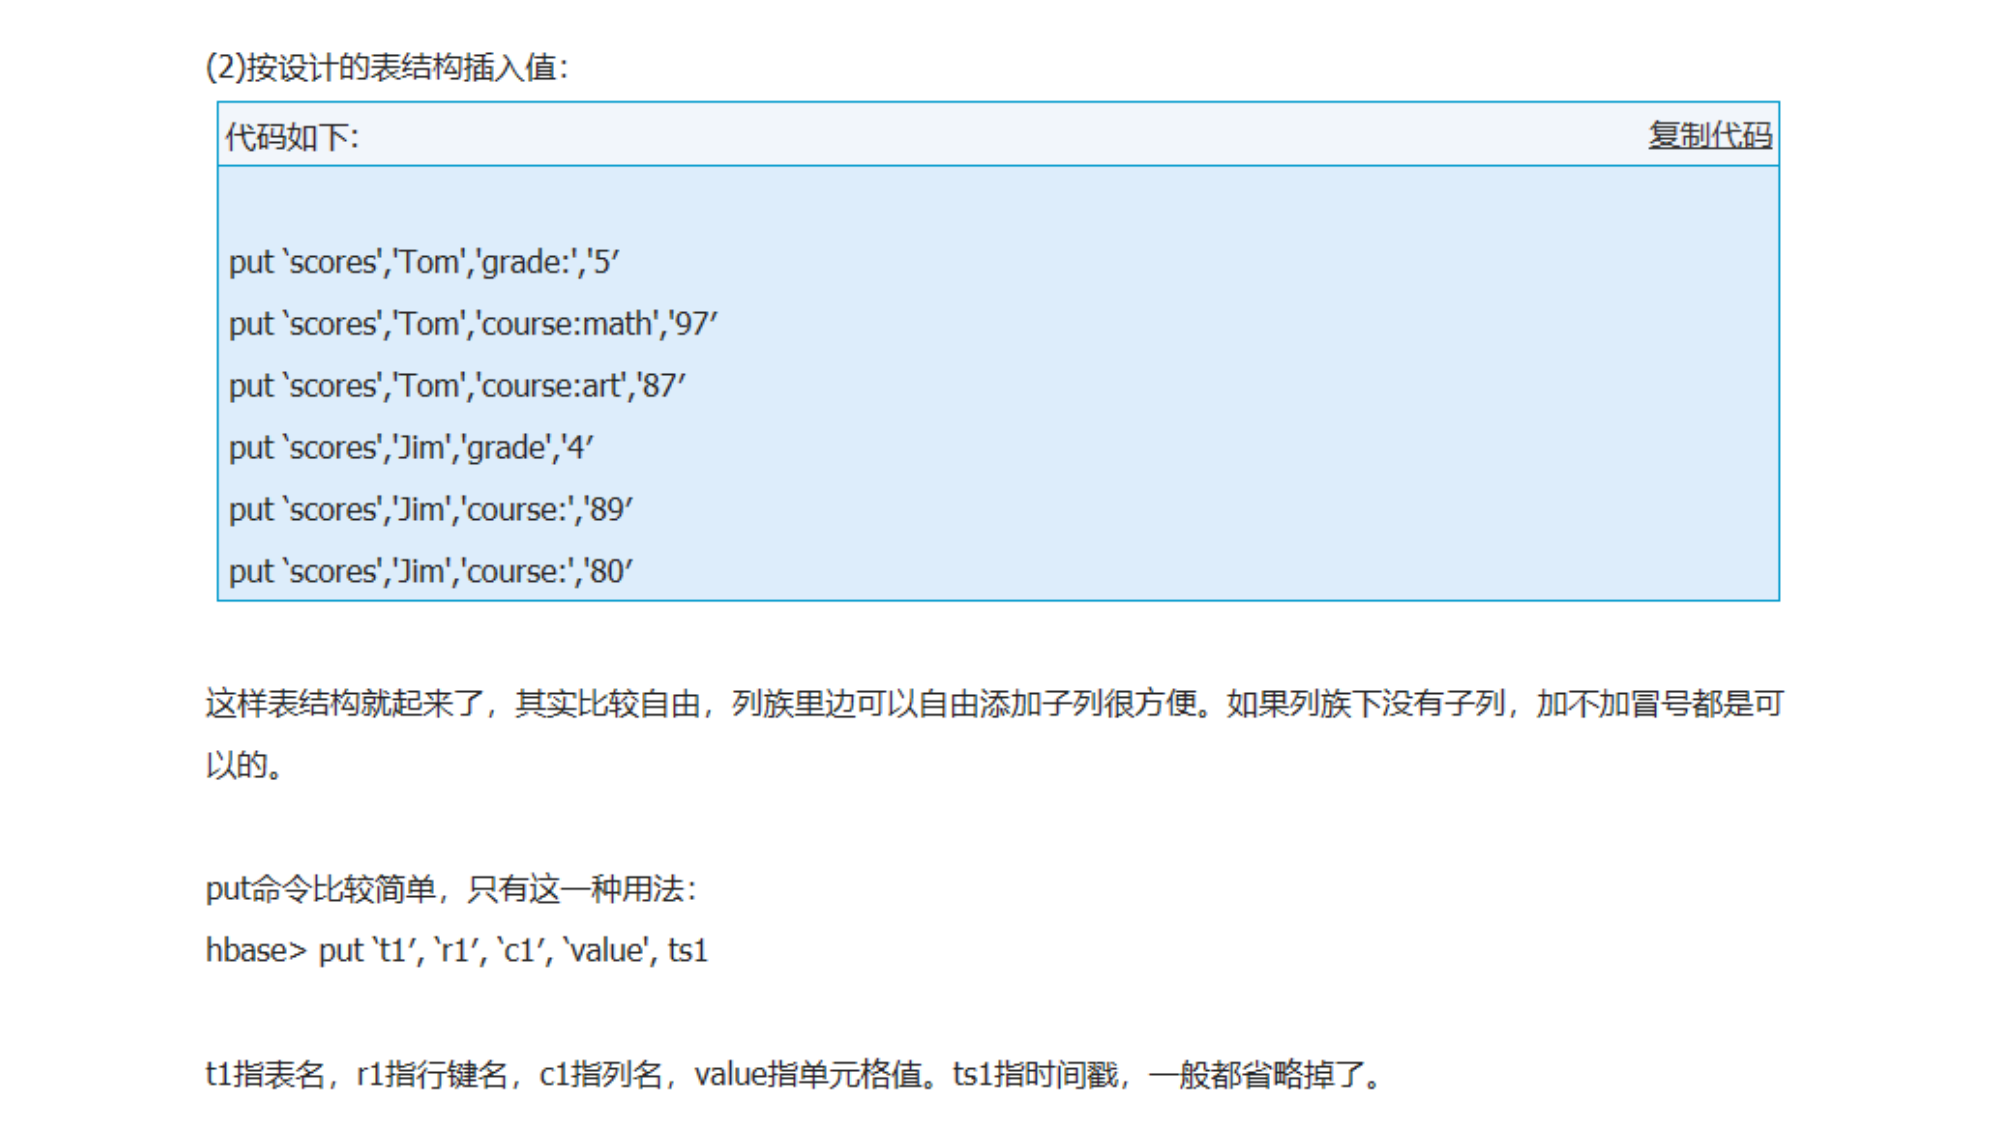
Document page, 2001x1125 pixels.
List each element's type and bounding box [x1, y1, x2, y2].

picture [196, 24, 1804, 1101]
